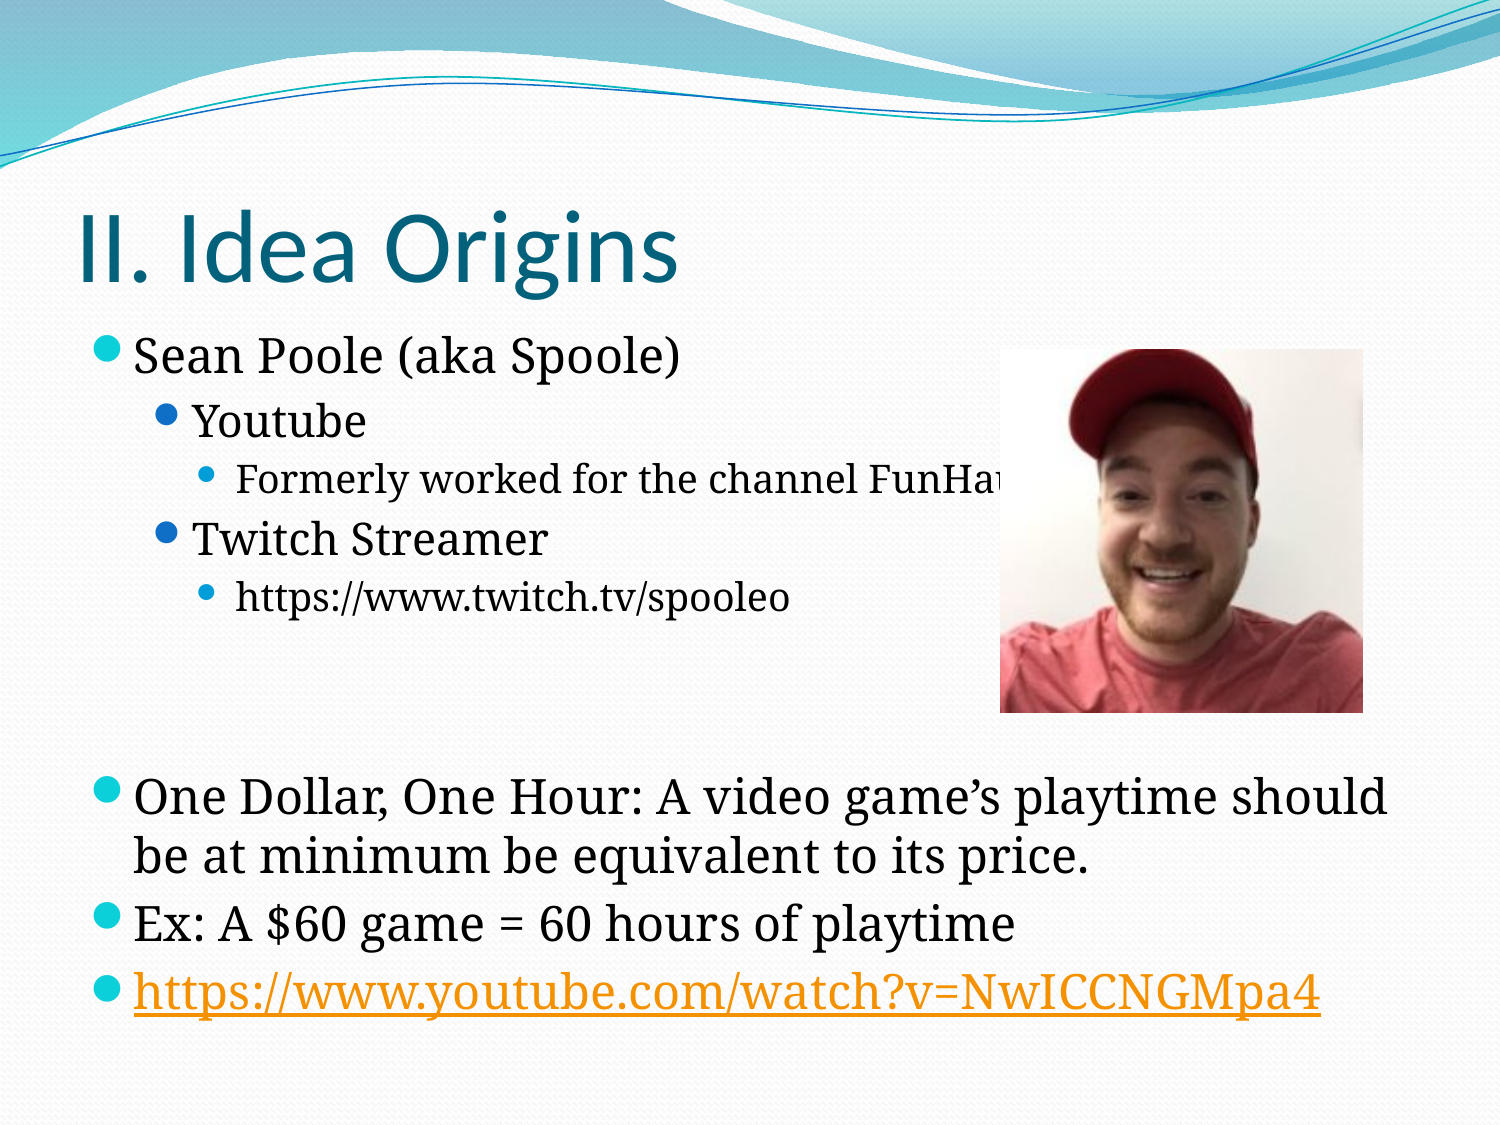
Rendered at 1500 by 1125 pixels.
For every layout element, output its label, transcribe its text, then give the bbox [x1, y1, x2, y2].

list Sean Poole (aka Spoole) Youtube Formerly worked for the channel FunHaus Twitch Streamer https://www.twitch.tv/spooleo One Dollar, One Hour: A video game’s playtime should be at minimum be equivalent to its price. Ex: A $60 game = 60 hours of playtime https://www.youtube.com/watch?v=NwICCNGMpa4 [75, 317, 1425, 1038]
title II. Idea Origins [75, 115, 1425, 303]
picture [999, 349, 1363, 713]
